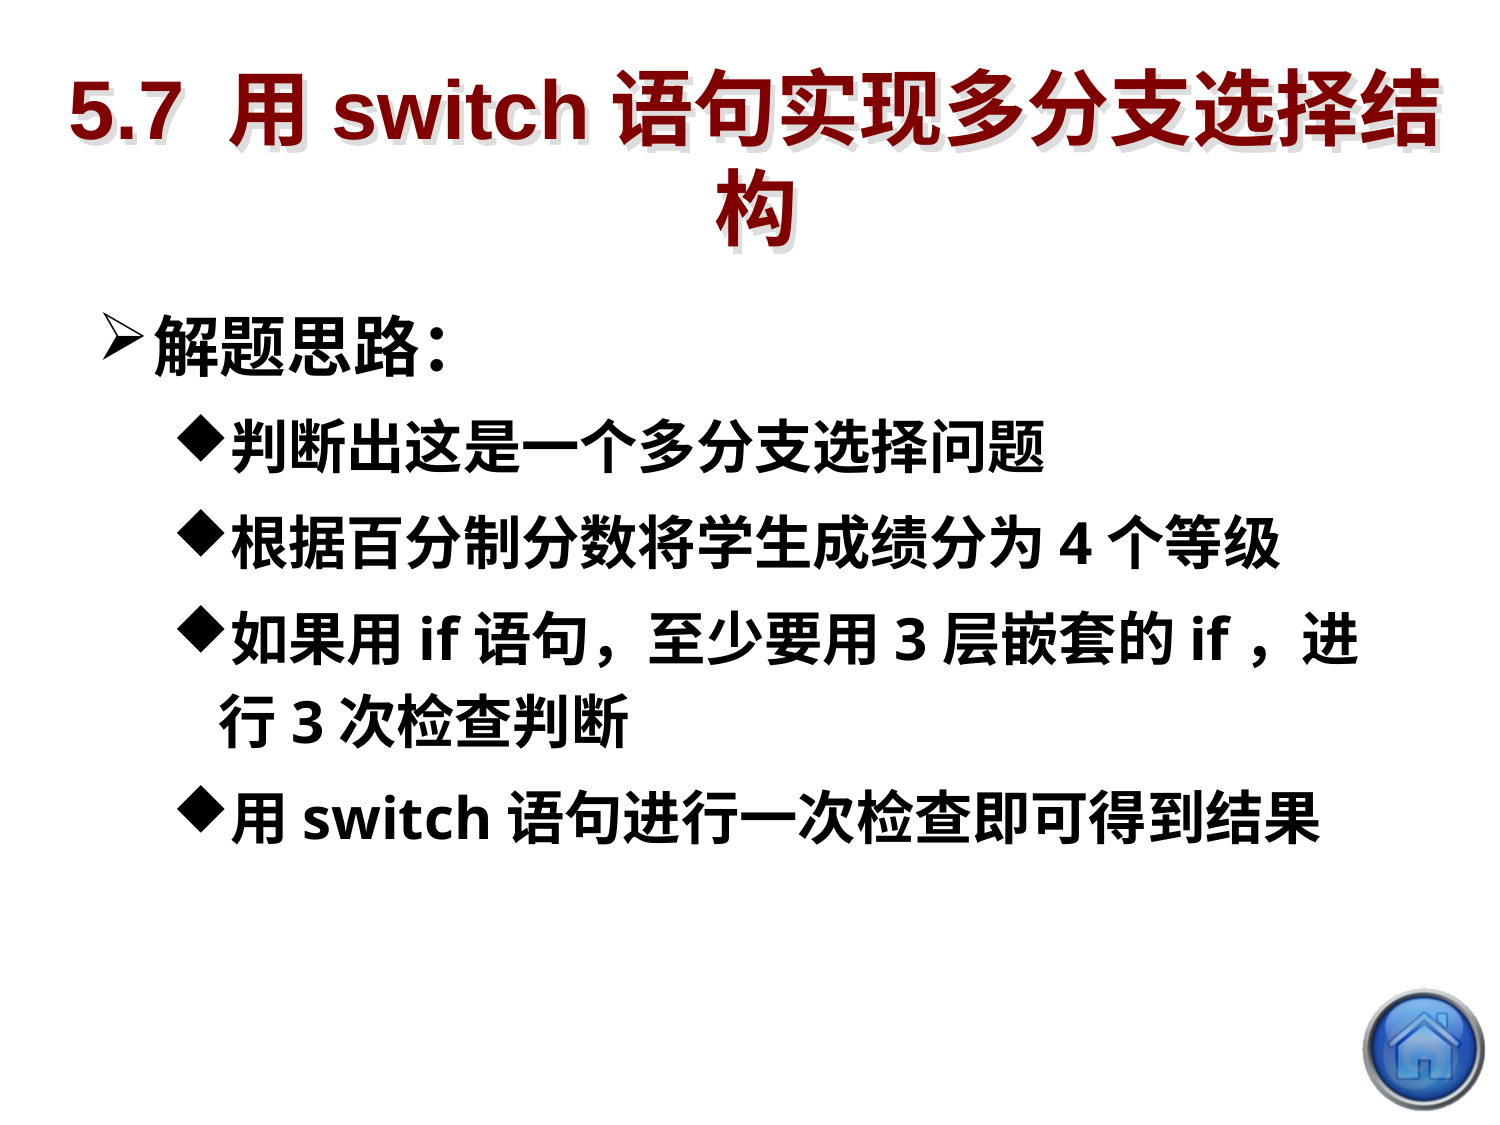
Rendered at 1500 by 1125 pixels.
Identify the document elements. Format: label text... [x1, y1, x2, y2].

list 解题思路： 判断出这是一个多分支选择问题 根据百分制分数将学生成绩分为4个等级 如果用if语句，至少要用3层嵌套的if，进行3次检查判断 用switch语句进行一次检查即可得到结果 [81, 281, 1384, 927]
picture [1347, 973, 1500, 1125]
title 5.7 用switch语句实现多分支选择结构 [34, 48, 1477, 265]
